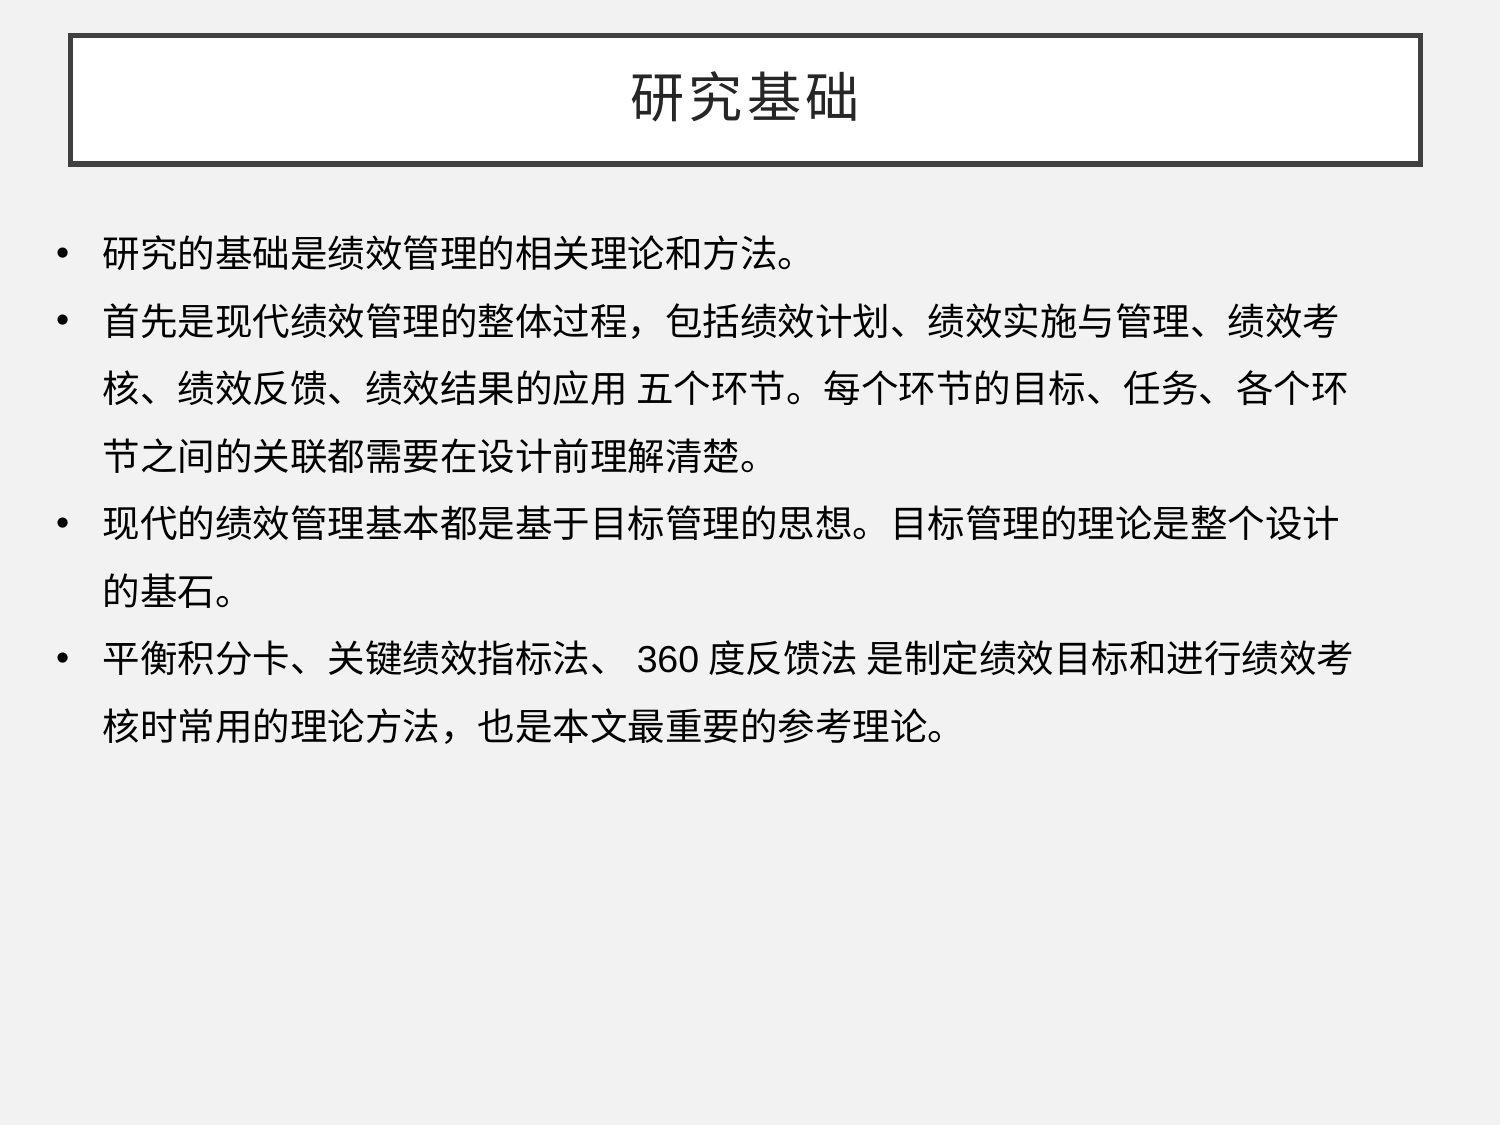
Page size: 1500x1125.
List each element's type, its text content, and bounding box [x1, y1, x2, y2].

text_box 研究的基础是绩效管理的相关理论和方法。 首先是现代绩效管理的整体过程，包括绩效计划、绩效实施与管理、绩效考核、绩效反馈、绩效结果的应用 五个环节。每个环节的目标、任务、各个环节之间的关联都需要在设计前理解清楚。 现代的绩效管理基本都是基于目标管理的思想。目标管理的理论是整个设计的基石。 平衡积分卡、关键绩效指标法、360度反馈法 是制定绩效目标和进行绩效考核时常用的理论方法，也是本文最重要的参考理论。 [41, 200, 1388, 1125]
title 研究基础 [68, 33, 1423, 167]
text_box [249, 433, 1250, 896]
